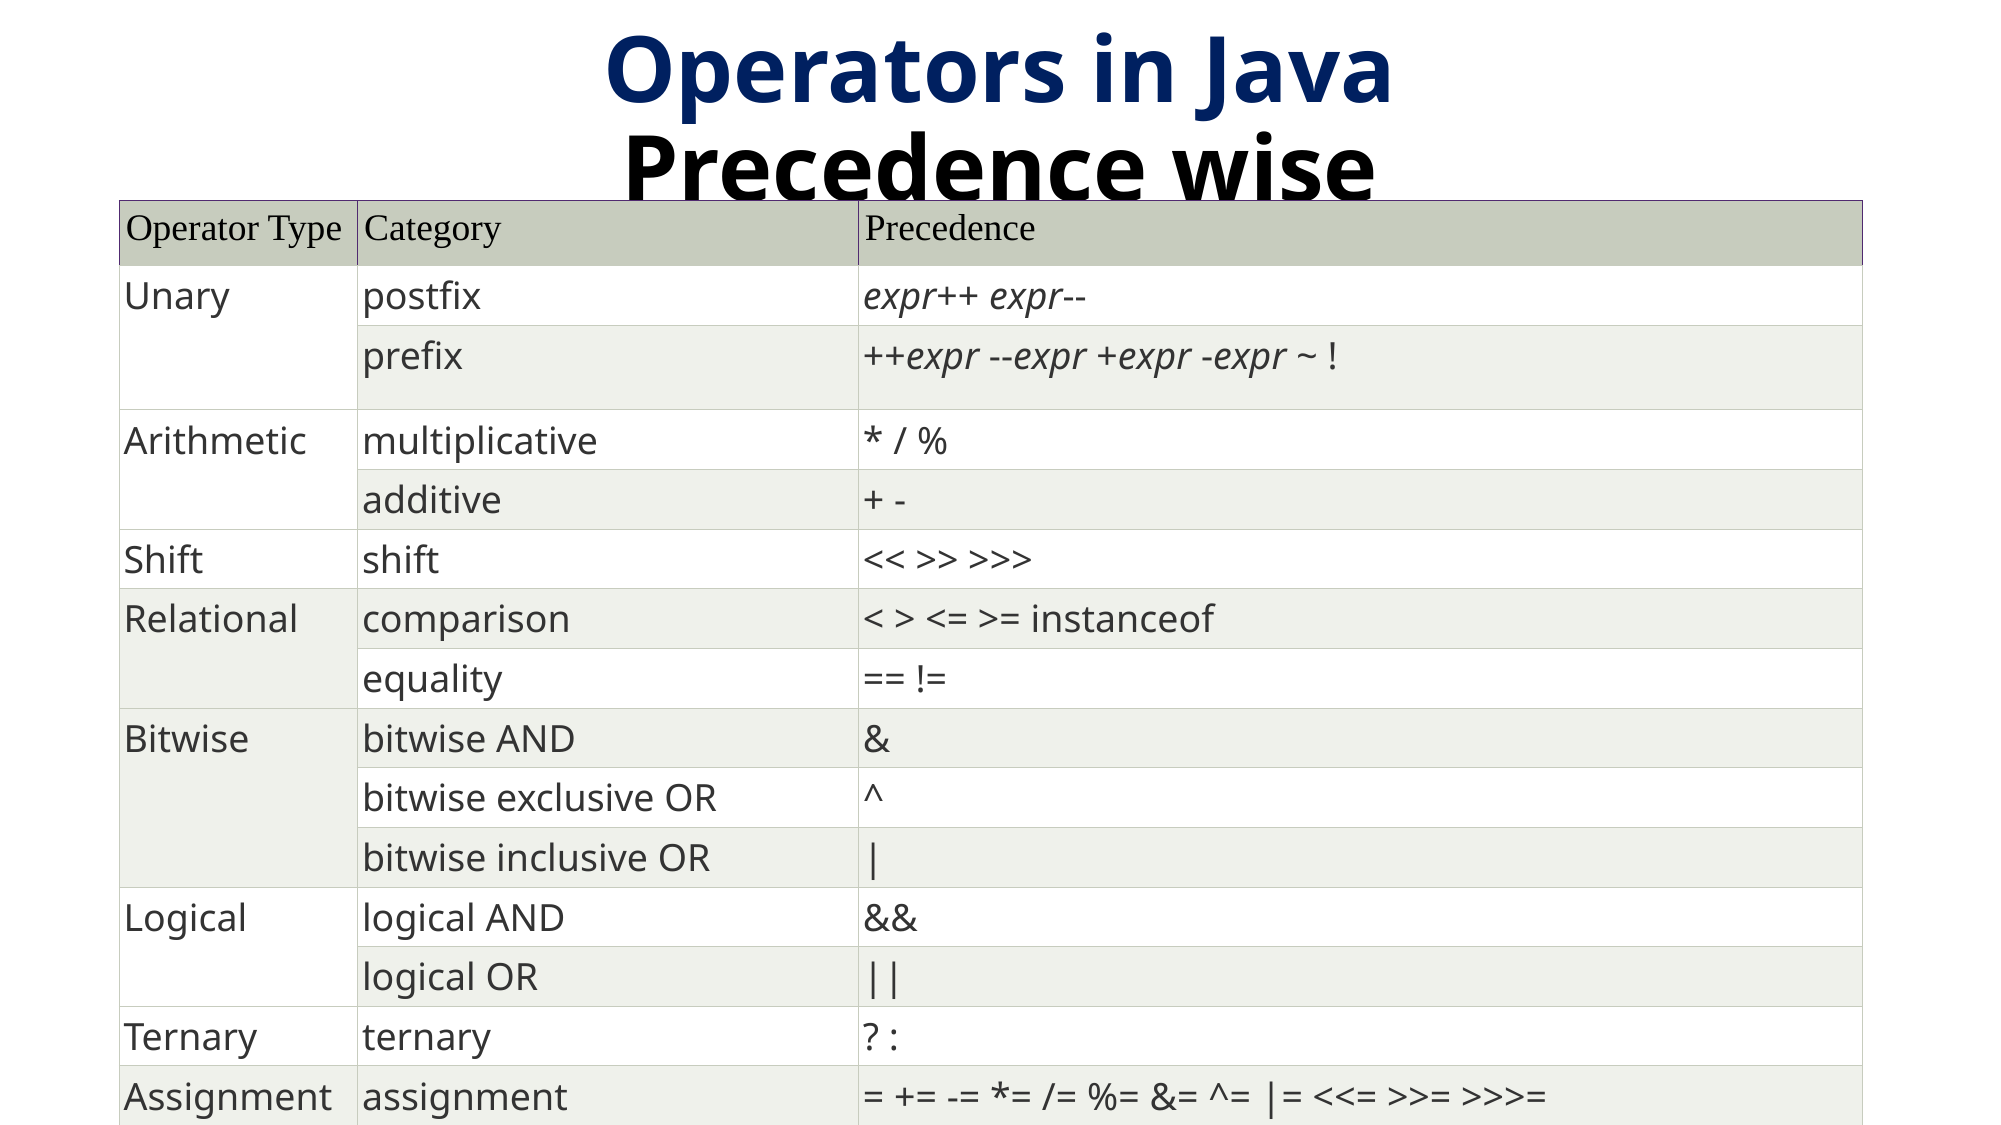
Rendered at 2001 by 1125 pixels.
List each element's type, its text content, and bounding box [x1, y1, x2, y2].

table_cell & [859, 709, 1862, 767]
table_cell ++expr --expr +expr -expr ~ ! [859, 326, 1862, 409]
table_cell logical AND [358, 888, 858, 946]
title Operators in Java Precedence wise [137, 13, 1863, 200]
table_cell equality [358, 649, 858, 708]
table_cell bitwise exclusive OR [358, 768, 858, 827]
table_cell == != [859, 649, 1862, 708]
table_cell Assignment [120, 1066, 357, 1125]
table_cell | [859, 828, 1862, 887]
table_cell bitwise inclusive OR [358, 828, 858, 887]
table_cell = += -= *= /= %= &= ^= |= <<= >>= >>>= [859, 1066, 1862, 1125]
table_cell Arithmetic [120, 410, 357, 529]
table_cell comparison [358, 589, 858, 648]
table_cell < > <= >= instanceof [859, 589, 1862, 648]
table_header Operator Type [120, 201, 357, 265]
table_cell Ternary [120, 1007, 357, 1065]
table_cell ? : [859, 1007, 1862, 1065]
table_cell || [859, 947, 1862, 1006]
table_cell Relational [120, 589, 357, 708]
table_cell + - [859, 470, 1862, 529]
table_cell Logical [120, 888, 357, 1006]
table_cell bitwise AND [358, 709, 858, 767]
table_header Precedence [859, 201, 1862, 265]
table_cell Unary [120, 266, 357, 409]
table_cell assignment [358, 1066, 858, 1125]
table_cell && [859, 888, 1862, 946]
table_cell expr++ expr-- [859, 266, 1862, 325]
table_cell logical OR [358, 947, 858, 1006]
table_cell ternary [358, 1007, 858, 1065]
table_cell prefix [358, 326, 858, 409]
table_cell ^ [859, 768, 1862, 827]
table_cell multiplicative [358, 410, 858, 469]
table_cell shift [358, 530, 858, 588]
table_cell Bitwise [120, 709, 357, 887]
table_cell additive [358, 470, 858, 529]
table_cell << >> >>> [859, 530, 1862, 588]
table_cell postfix [358, 266, 858, 325]
table_header Category [358, 201, 858, 265]
table_cell Shift [120, 530, 357, 588]
table_cell * / % [859, 410, 1862, 469]
